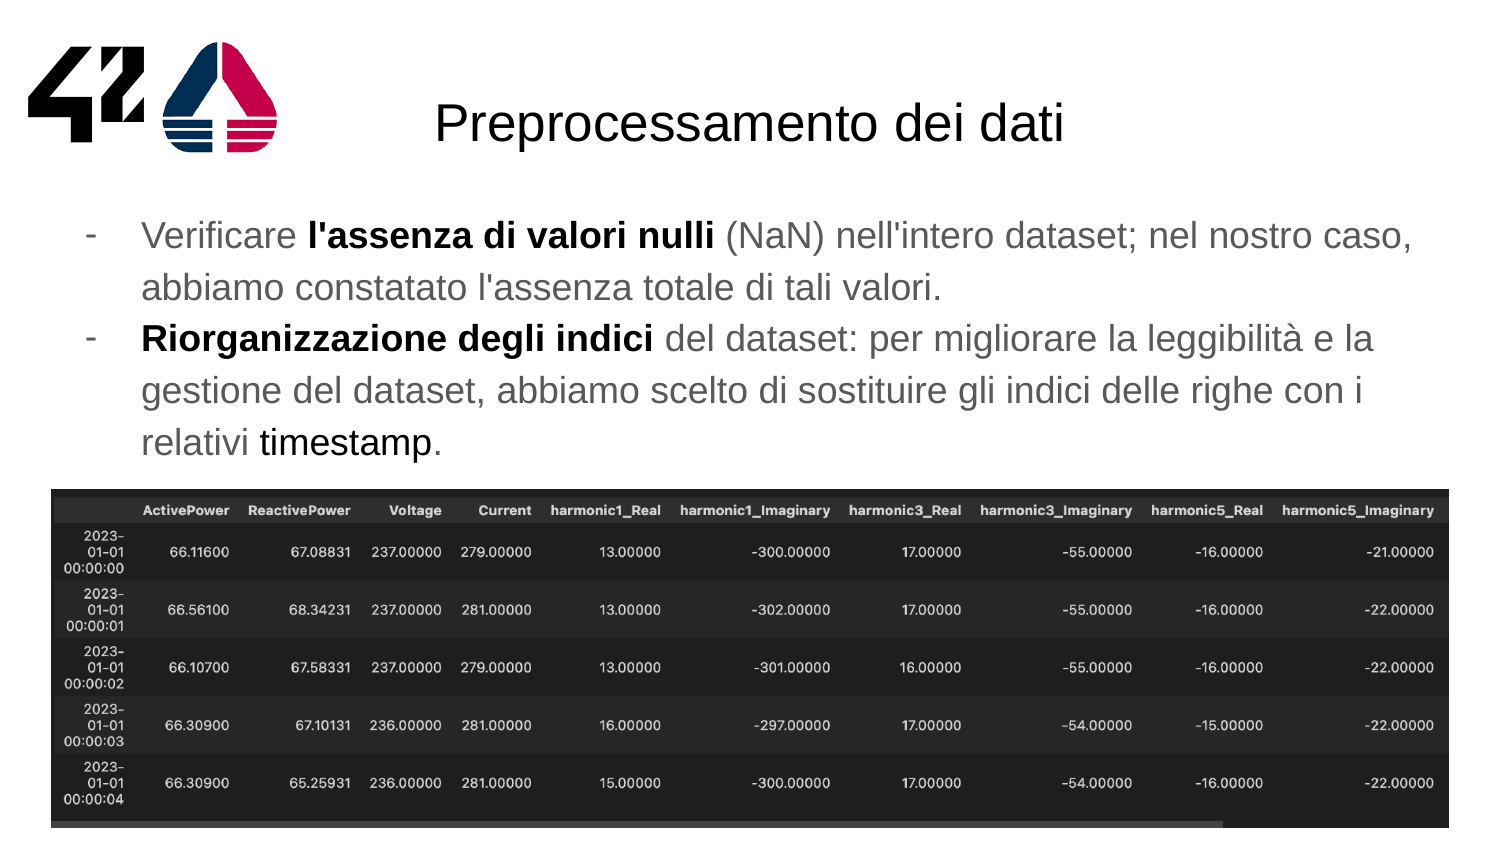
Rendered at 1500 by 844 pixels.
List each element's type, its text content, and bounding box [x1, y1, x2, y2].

list Verificare l'assenza di valori nulli (NaN) nell'intero dataset; nel nostro caso, abbiamo constatato l'assenza totale di tali valori. Riorganizzazione degli indici del dataset: per migliorare la leggibilità e la gestione del dataset, abbiamo scelto di sostituire gli indici delle righe con i relativi timestamp. [51, 189, 1449, 488]
picture [24, 24, 148, 170]
title Preprocessamento dei dati [287, 72, 1449, 167]
picture [158, 24, 282, 171]
picture [50, 488, 1450, 828]
